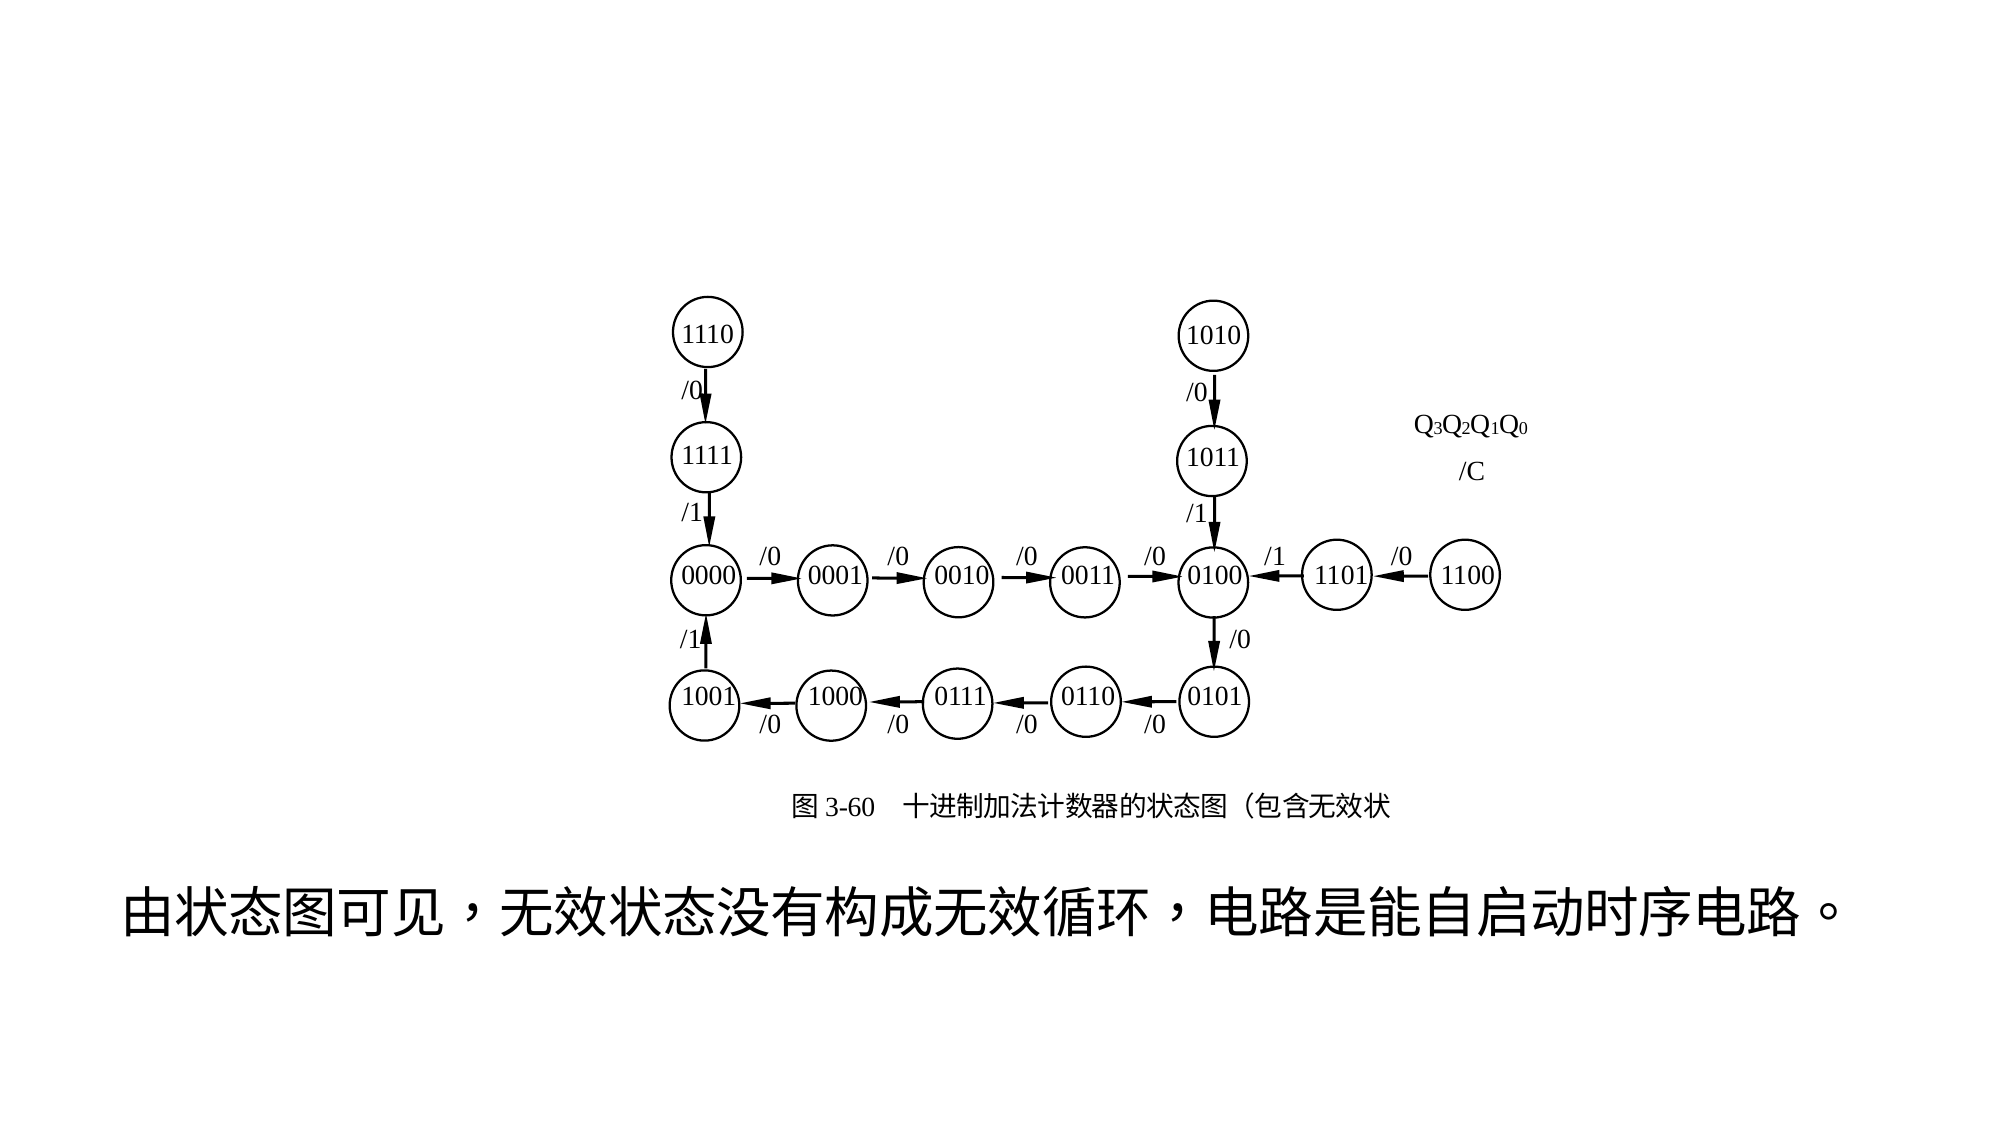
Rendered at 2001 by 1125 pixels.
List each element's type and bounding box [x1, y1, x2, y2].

picture [11, 208, 2000, 963]
